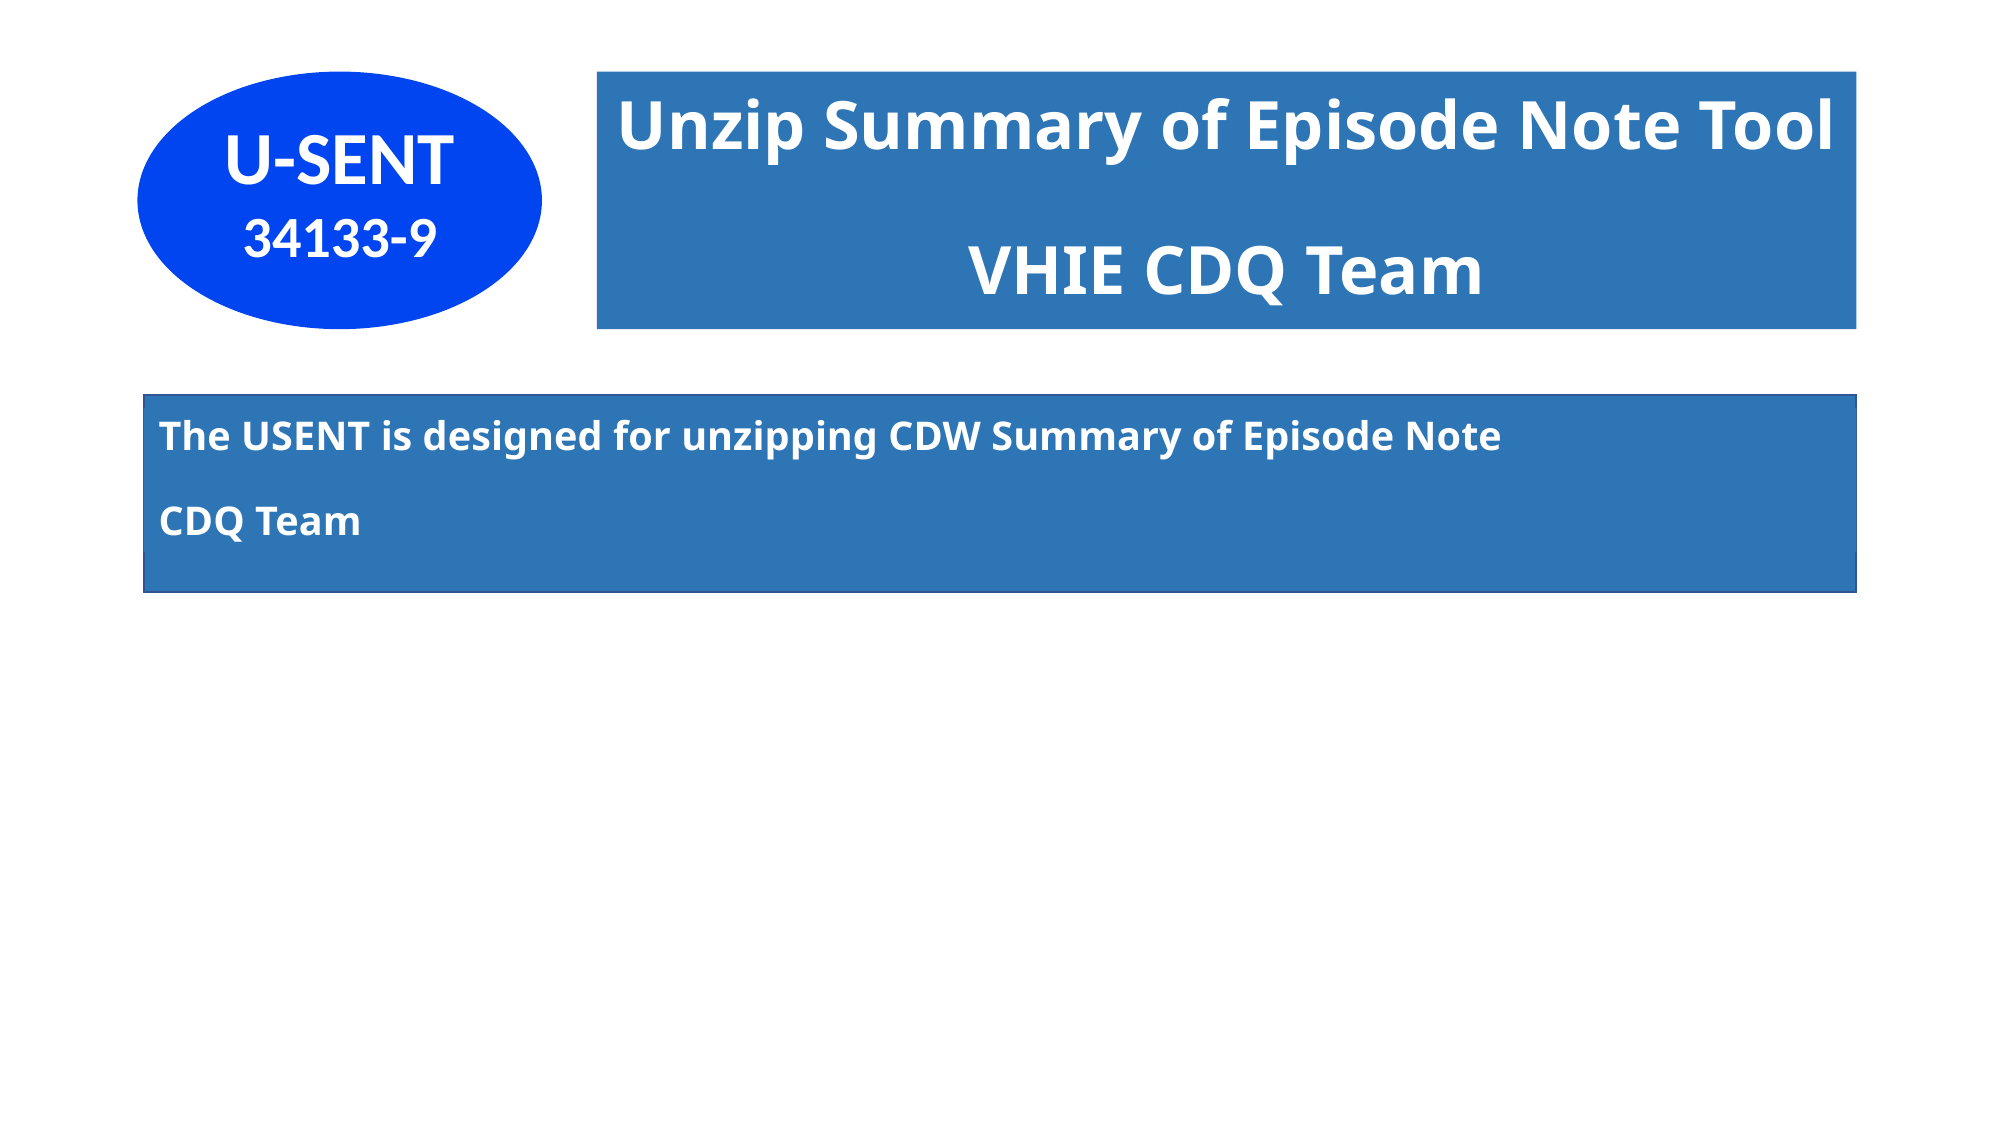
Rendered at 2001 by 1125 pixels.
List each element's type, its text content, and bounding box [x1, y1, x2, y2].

text_box [143, 552, 1857, 593]
text_box The USENT is designed for unzipping CDW Summary of Episode Note CDQ Team [143, 408, 1857, 552]
title Unzip Summary of Episode Note Tool VHIE CDQ Team [596, 71, 1857, 330]
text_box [137, 71, 542, 330]
text_box [143, 394, 1857, 408]
